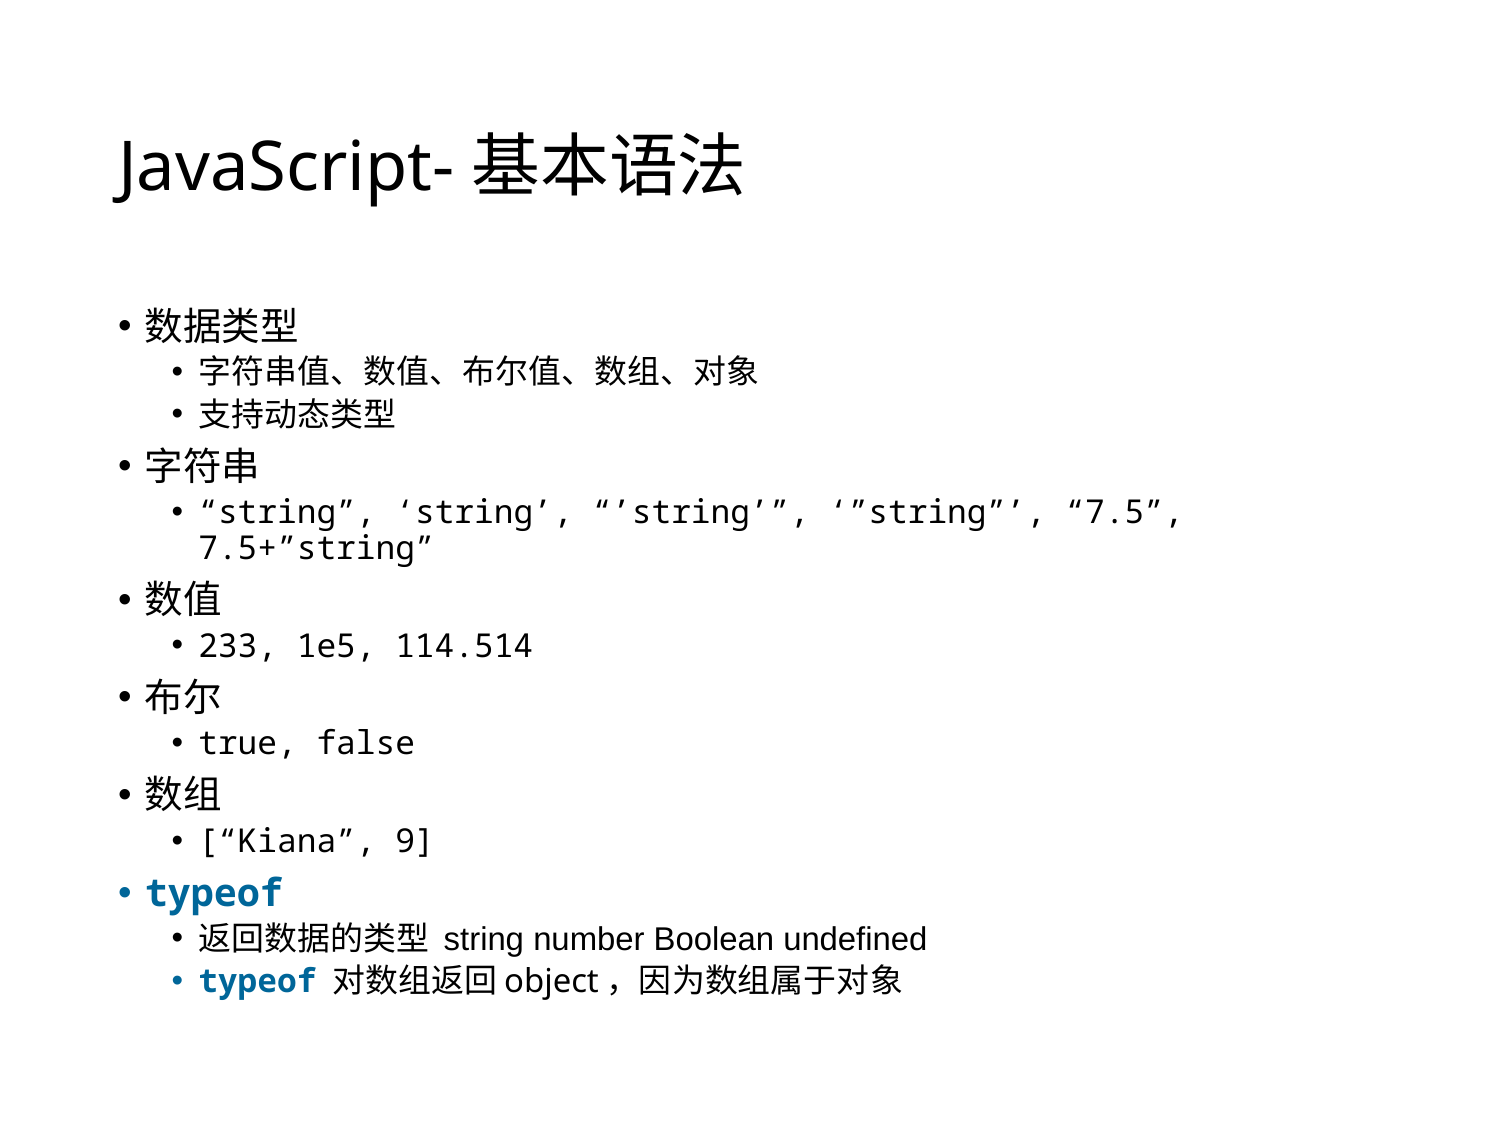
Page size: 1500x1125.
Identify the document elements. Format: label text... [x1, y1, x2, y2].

list 数据类型 字符串值、数值、布尔值、数组、对象 支持动态类型 字符串 “string”, ‘string’, “’string’”, ‘”string”’, “7.5”, 7.5+”string” 数值 233, 1e5, 114.514 布尔 true, false 数组 [“Kiana”, 9] typeof 返回数据的类型 string number Boolean undefined typeof 对数组返回object，因为数组属于对象 [103, 299, 1397, 1014]
title JavaScript-基本语法 [103, 59, 1397, 278]
